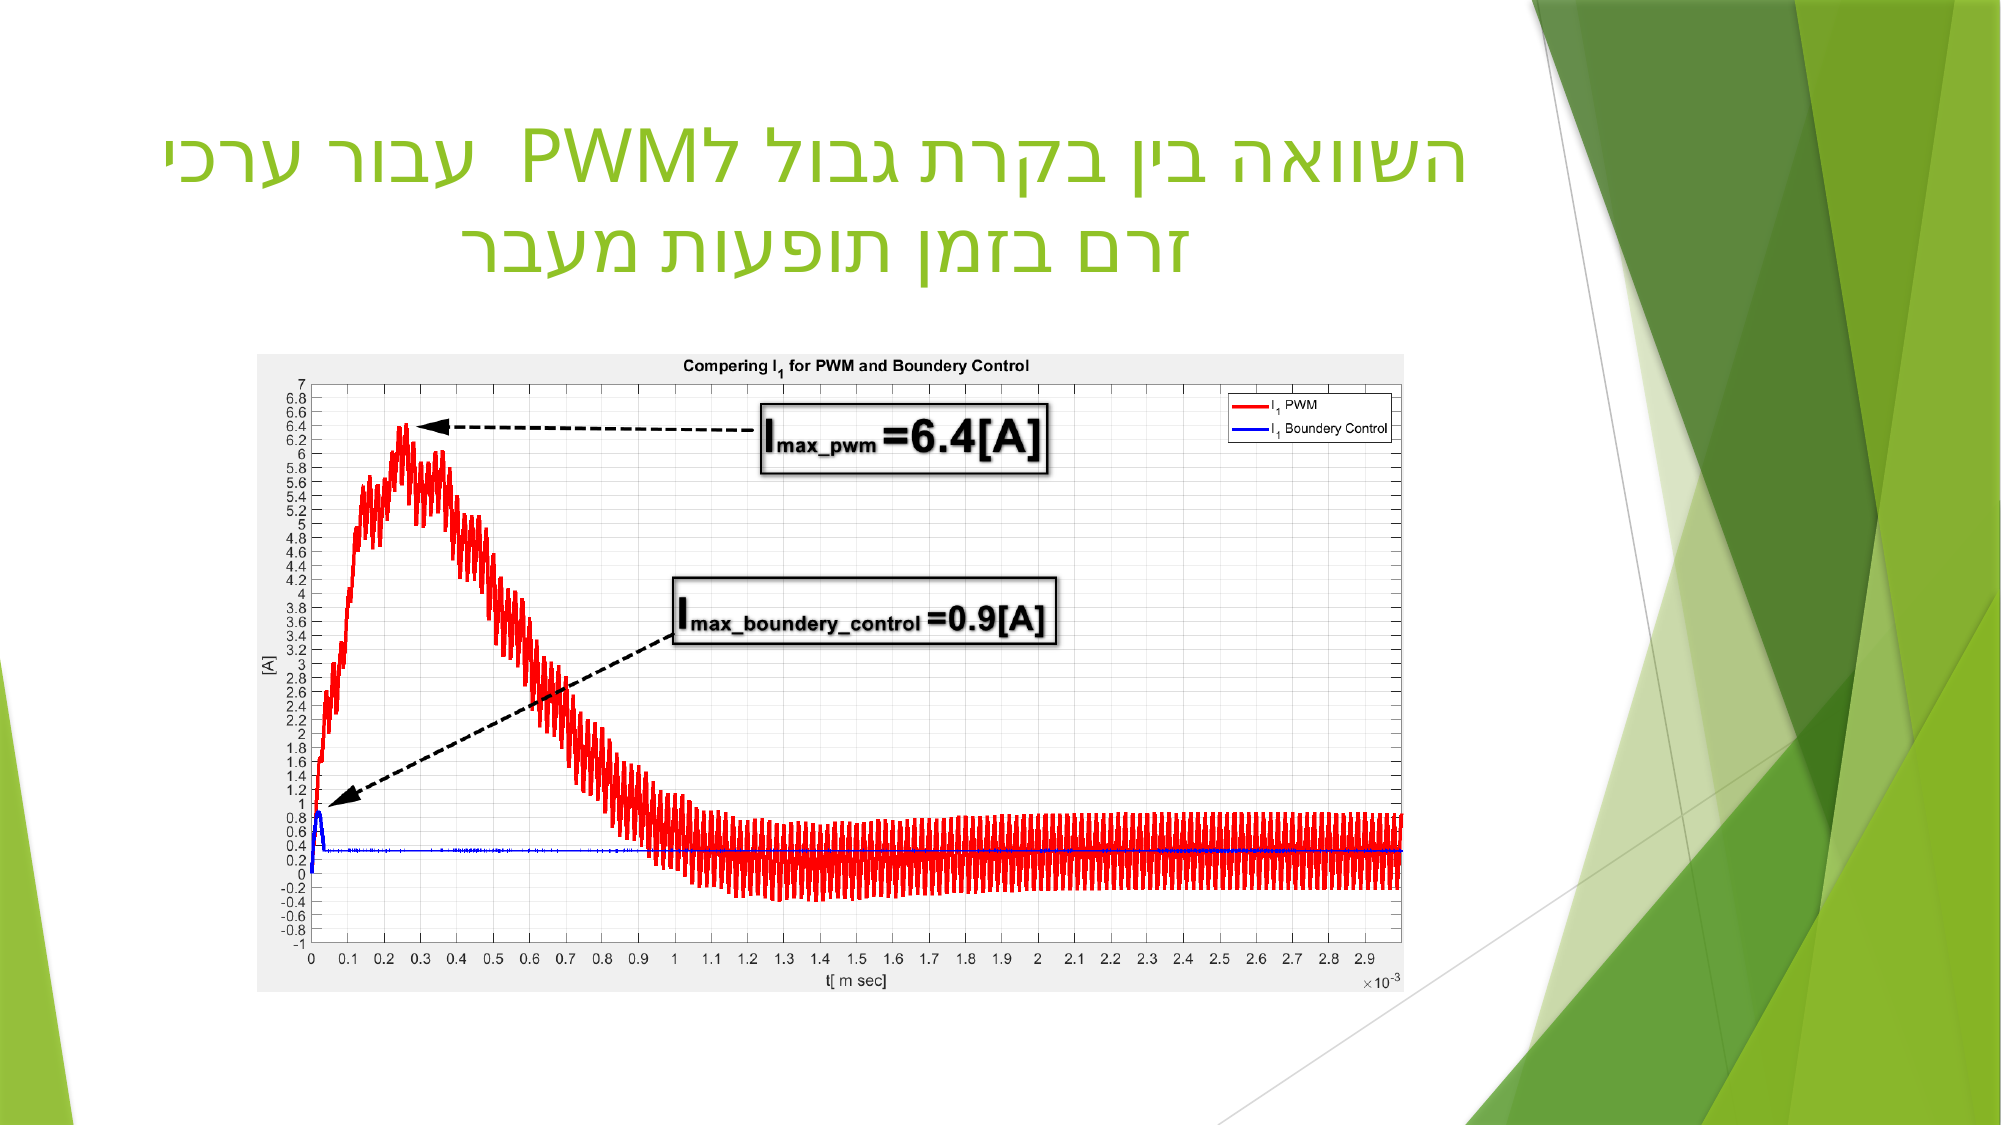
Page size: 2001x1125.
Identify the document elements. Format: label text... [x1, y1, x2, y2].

title השוואה בין בקרת גבול לPWM עבור ערכי זרם בזמן תופעות מעבר [111, 99, 1522, 317]
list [257, 353, 1405, 992]
